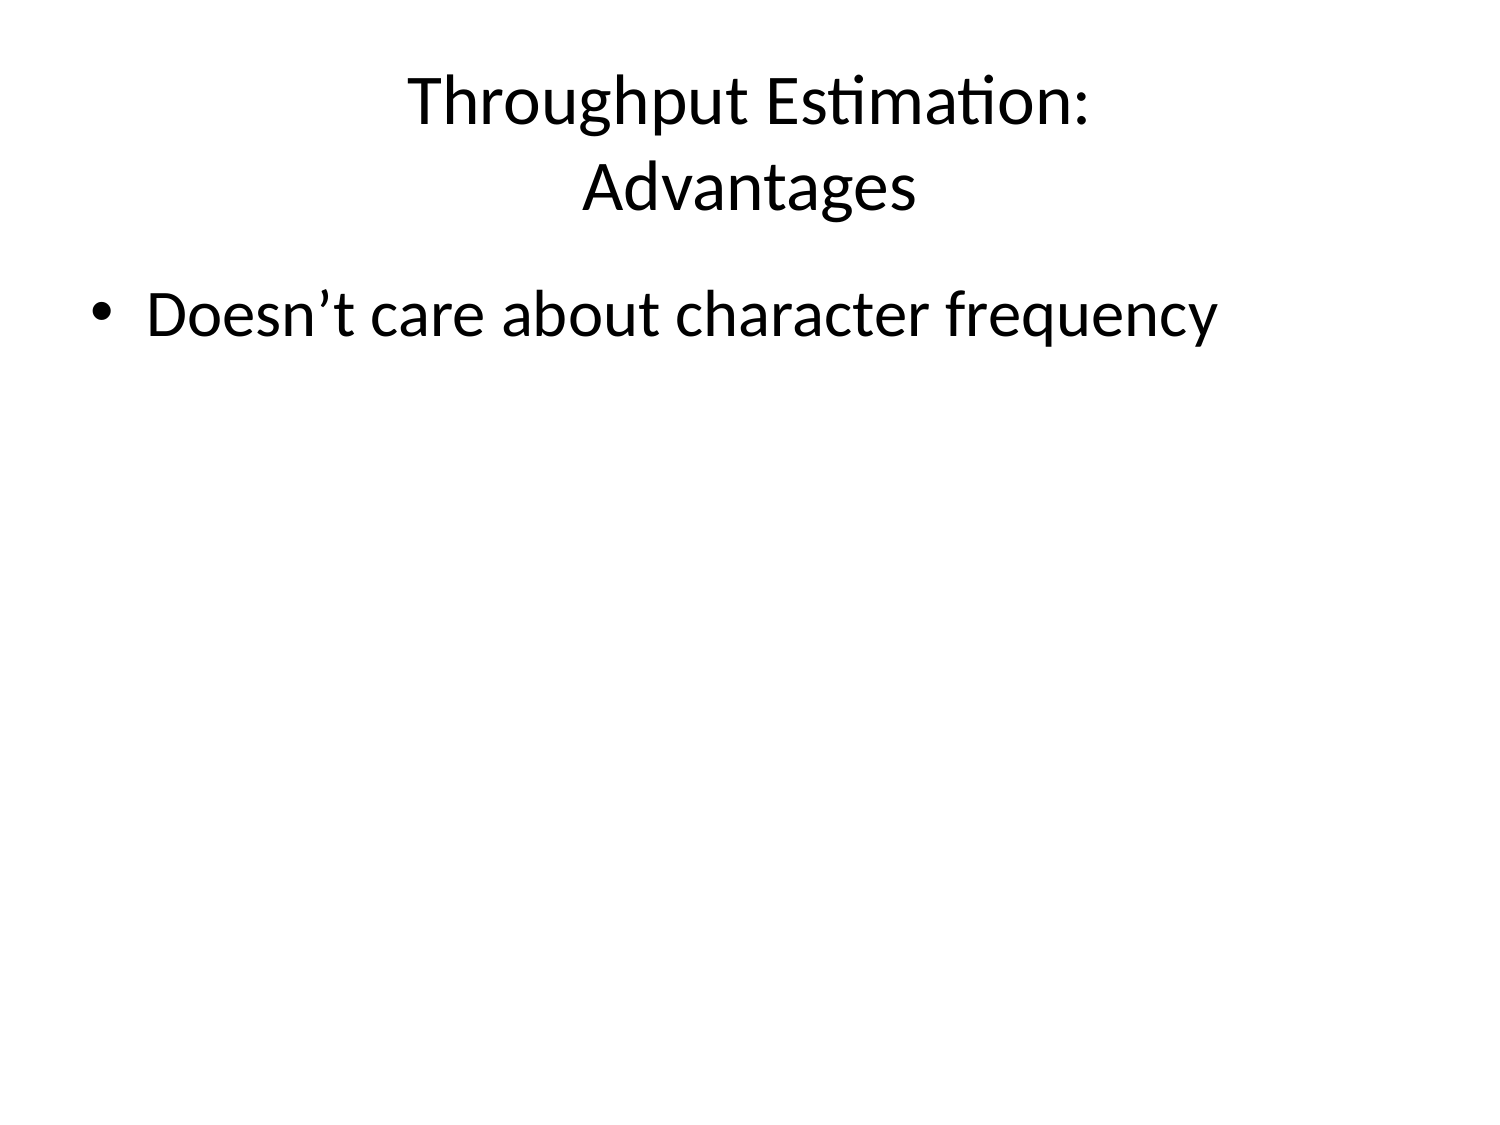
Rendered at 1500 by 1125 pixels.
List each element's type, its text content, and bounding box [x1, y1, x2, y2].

list Doesn’t care about character frequency [75, 262, 1425, 1005]
title Throughput Estimation: Advantages [75, 45, 1425, 233]
